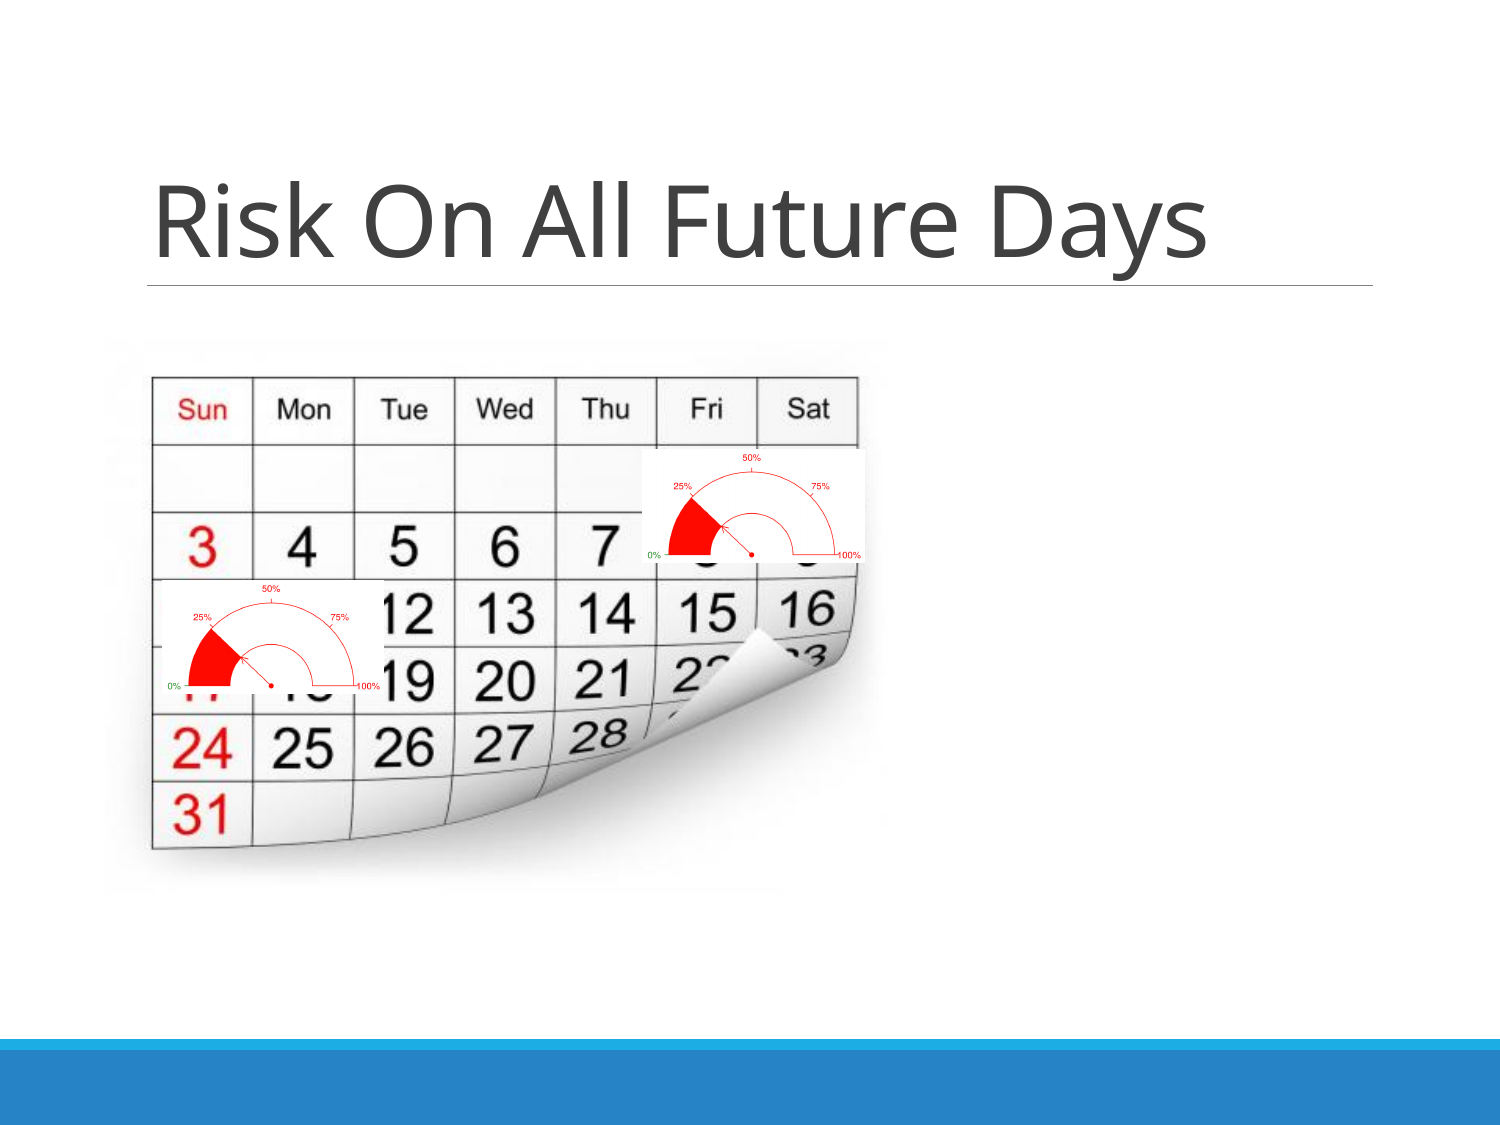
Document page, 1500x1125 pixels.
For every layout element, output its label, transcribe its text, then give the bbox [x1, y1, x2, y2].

picture [642, 448, 865, 563]
title Risk On All Future Days [135, 47, 1373, 285]
picture [161, 580, 385, 695]
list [105, 338, 888, 894]
